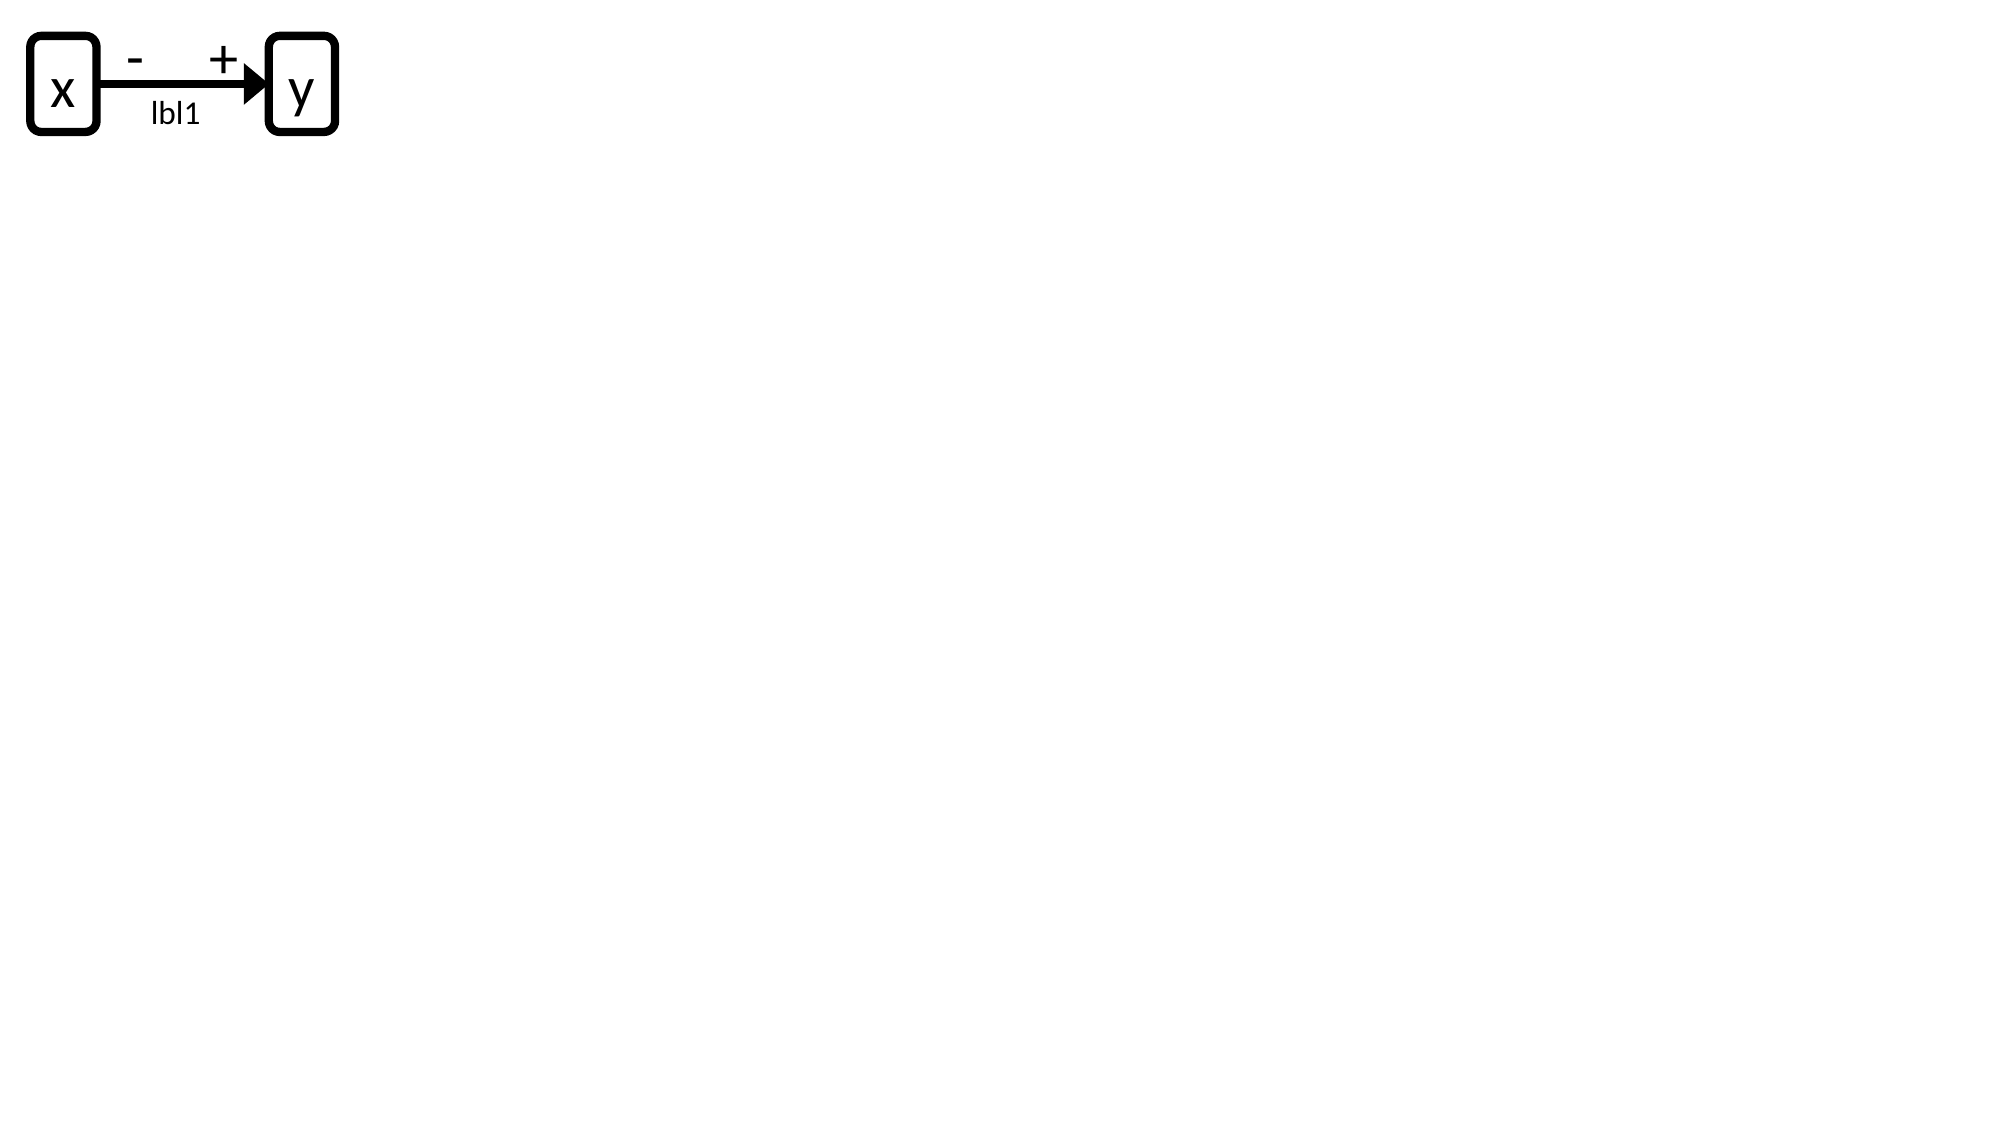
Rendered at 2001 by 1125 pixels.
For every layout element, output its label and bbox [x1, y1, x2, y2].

text_box [30, 12, 336, 140]
